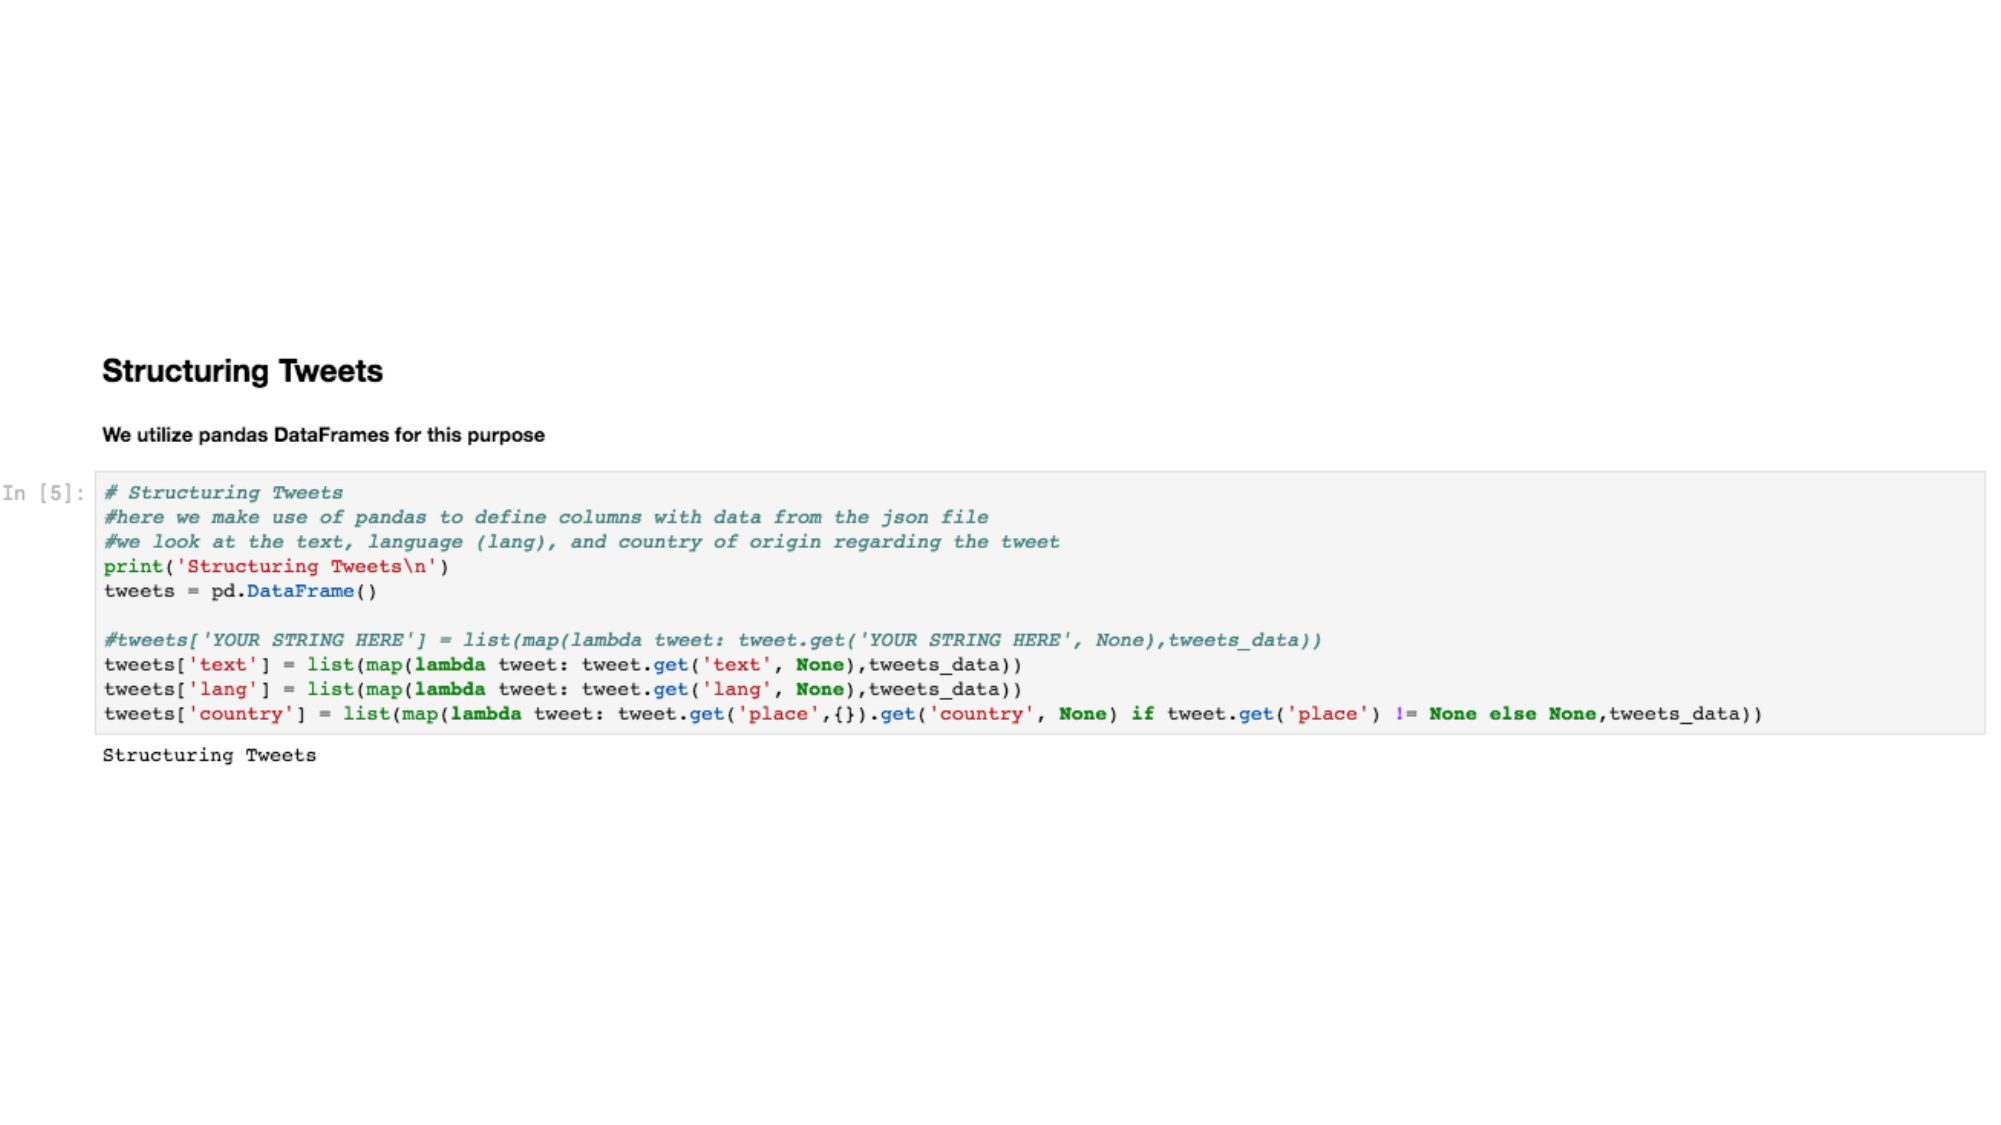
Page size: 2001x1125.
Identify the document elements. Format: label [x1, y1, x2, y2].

picture [0, 356, 2000, 769]
